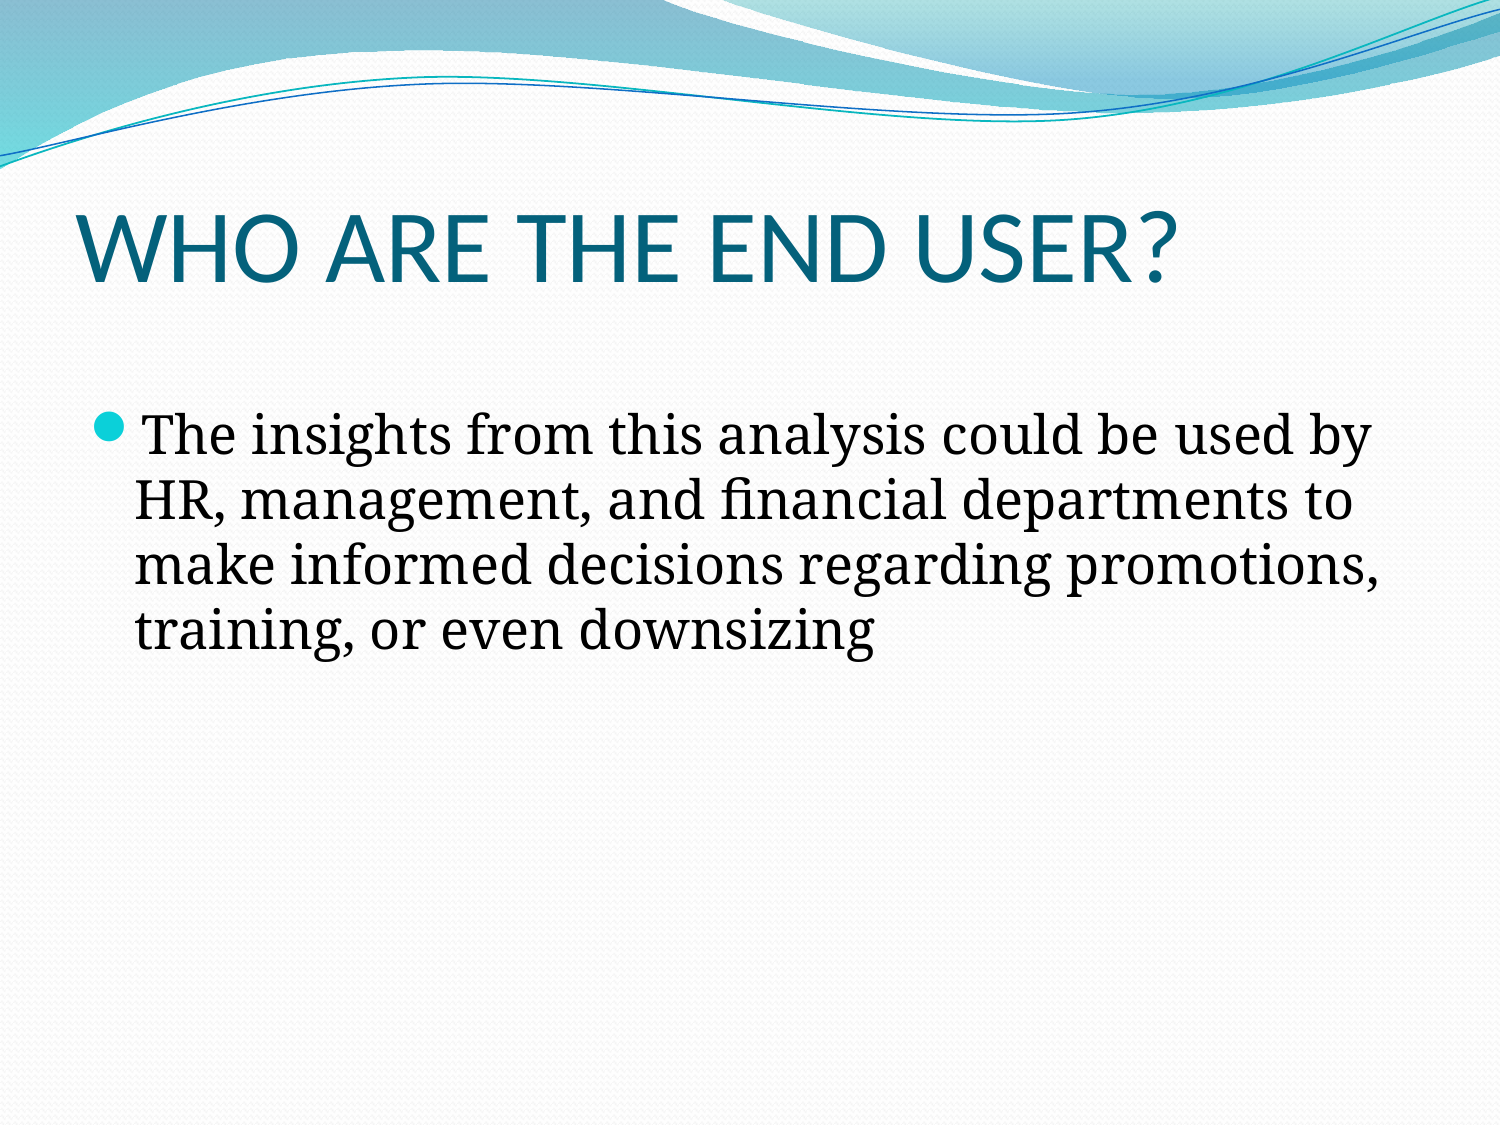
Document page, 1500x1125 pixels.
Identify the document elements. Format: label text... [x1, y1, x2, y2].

list The insights from this analysis could be used by HR, management, and financial departments to make informed decisions regarding promotions, training, or even downsizing [75, 317, 1425, 1038]
title WHO ARE THE END USER? [75, 115, 1425, 303]
